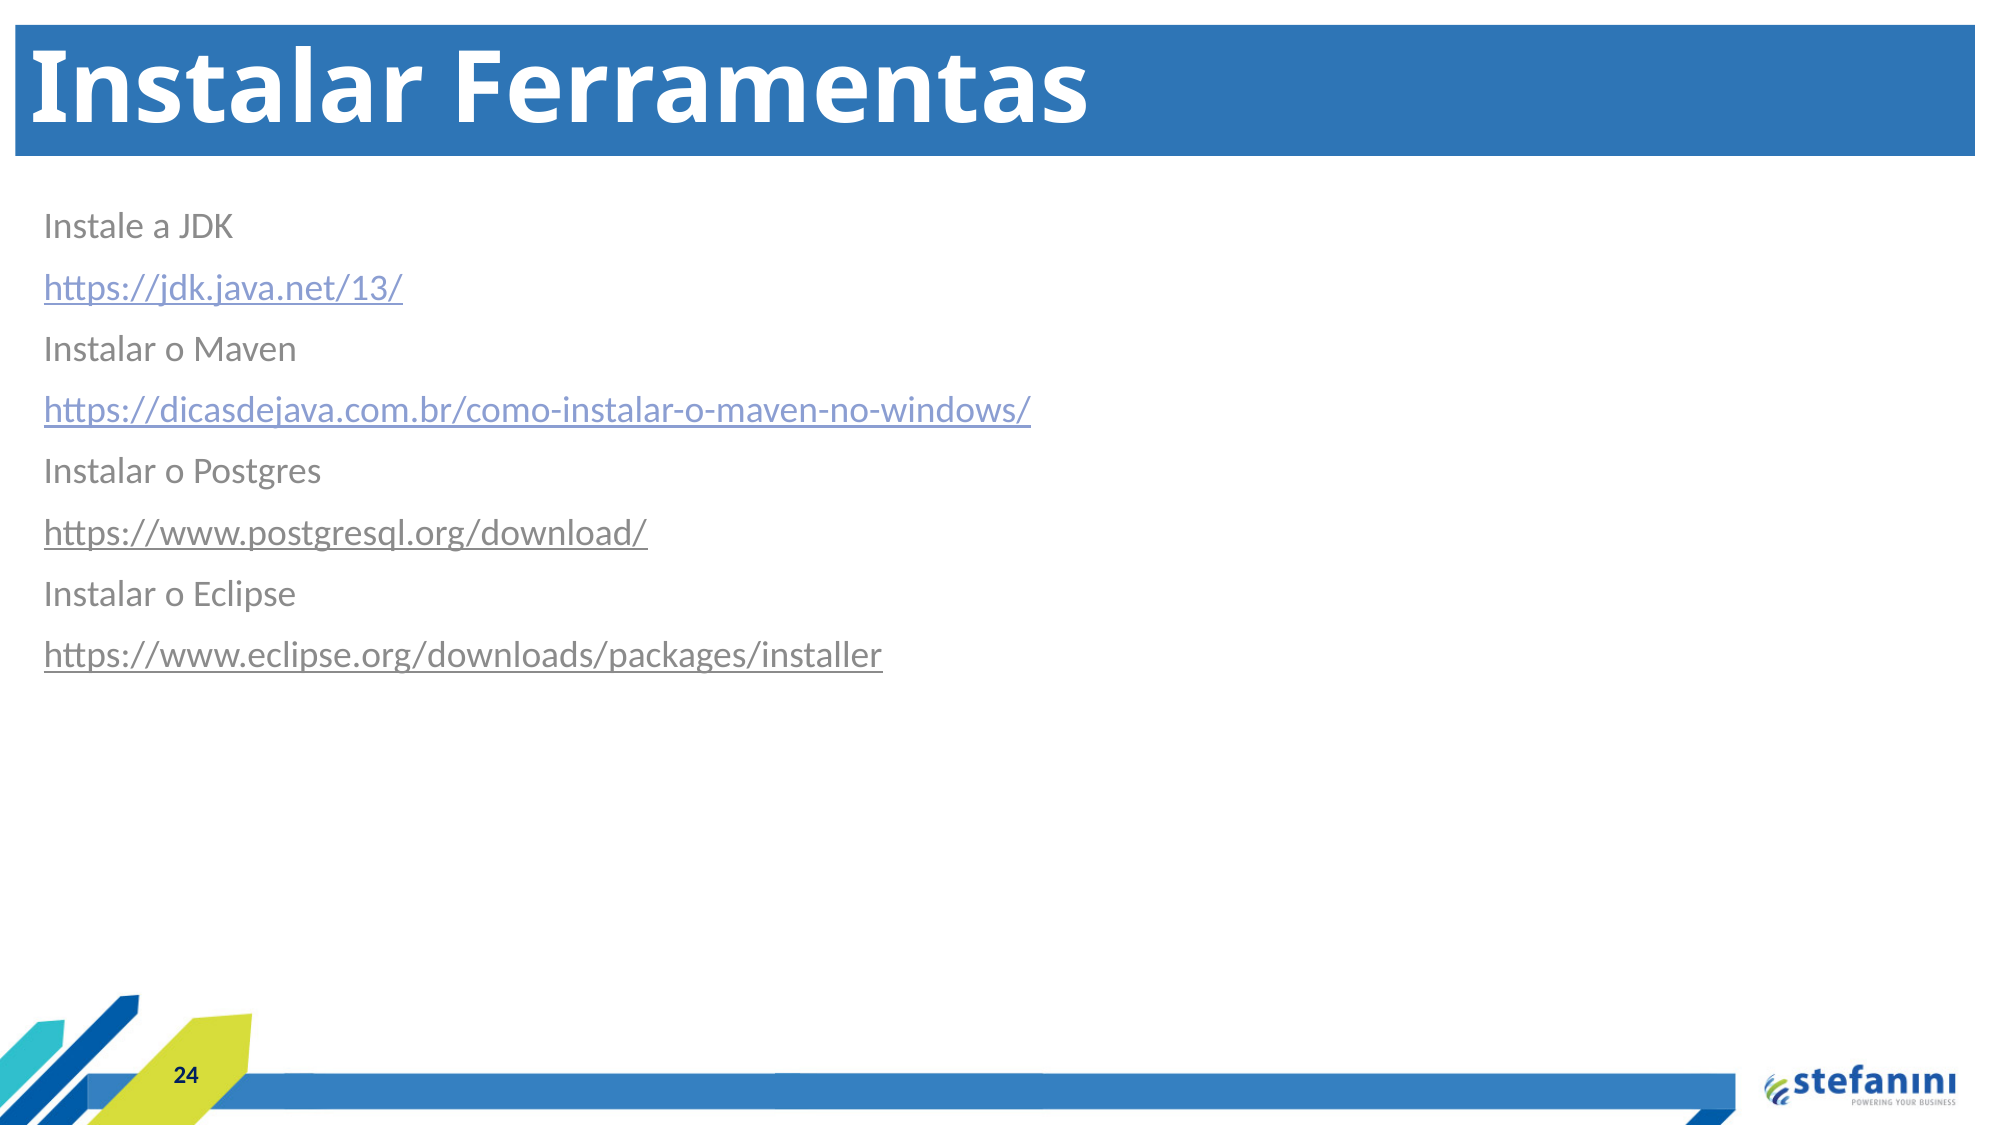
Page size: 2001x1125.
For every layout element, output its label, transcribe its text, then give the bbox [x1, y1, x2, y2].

picture [0, 981, 1998, 1125]
list Instale a JDK https://jdk.java.net/13/ Instalar o Maven https://dicasdejava.com.br/como-instalar-o-maven-no-windows/ Instalar o Postgres https://www.postgresql.org/download/ Instalar o Eclipse https://www.eclipse.org/downloads/packages/installer [28, 198, 1962, 957]
slide_number 24 [158, 1043, 609, 1104]
text_box Instalar Ferramentas [15, 24, 1975, 156]
